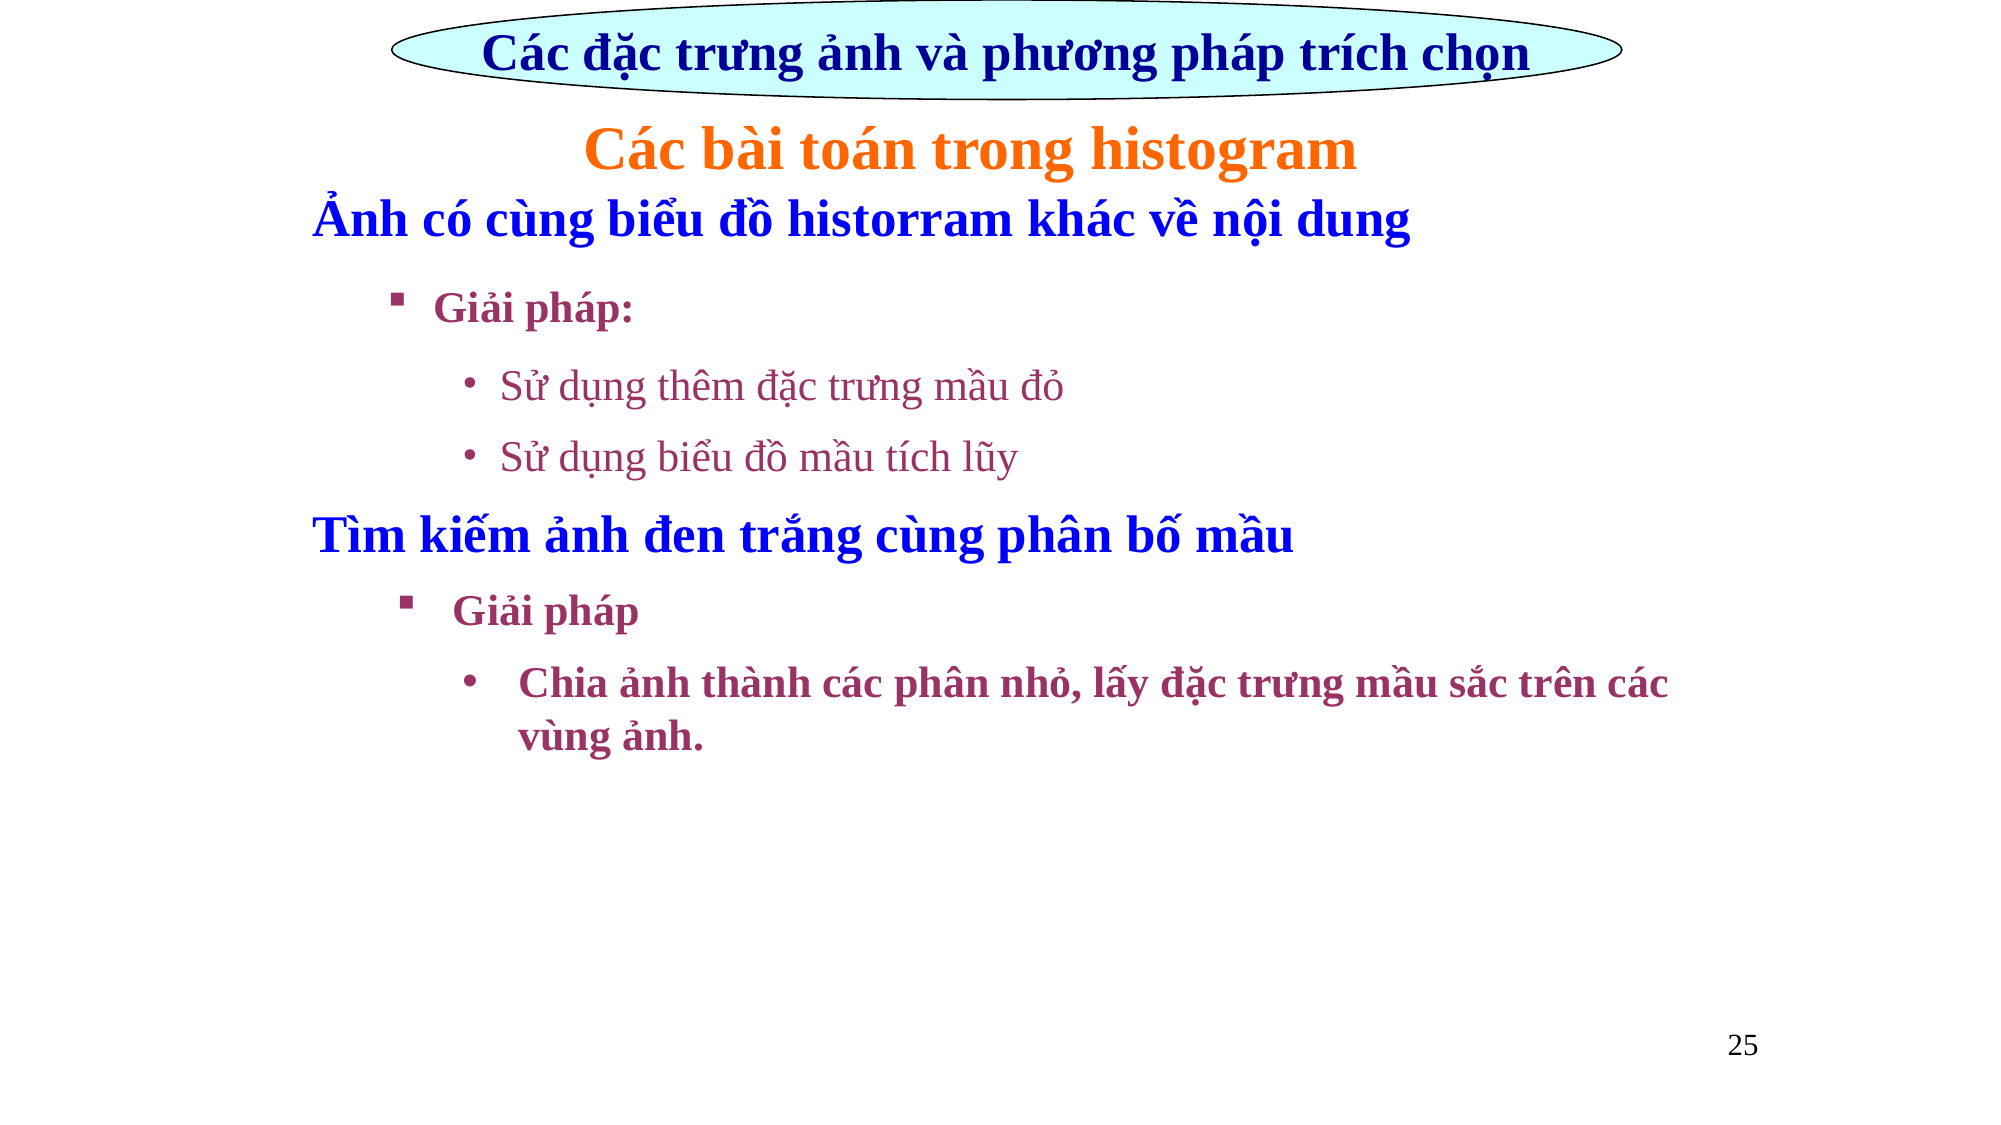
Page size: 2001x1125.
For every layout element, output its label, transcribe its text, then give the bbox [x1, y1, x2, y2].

text_box Các bài toán trong histogram [567, 99, 1375, 178]
text_box Các đặc trưng ảnh và phương pháp trích chọn [391, 0, 1622, 99]
text_box Ảnh có cùng biểu đồ historram khác về nội dung Giải pháp: Sử dụng thêm đặc trưng mầu đỏ Sử dụng biểu đồ mầu tích lũy Tìm kiếm ảnh đen trắng cùng phân bố mầu Giải pháp Chia ảnh thành các phân nhỏ, lấy đặc trưng mầu sắc trên các vùng ảnh. [312, 178, 1699, 973]
text_box 25 [1366, 1024, 1759, 1103]
